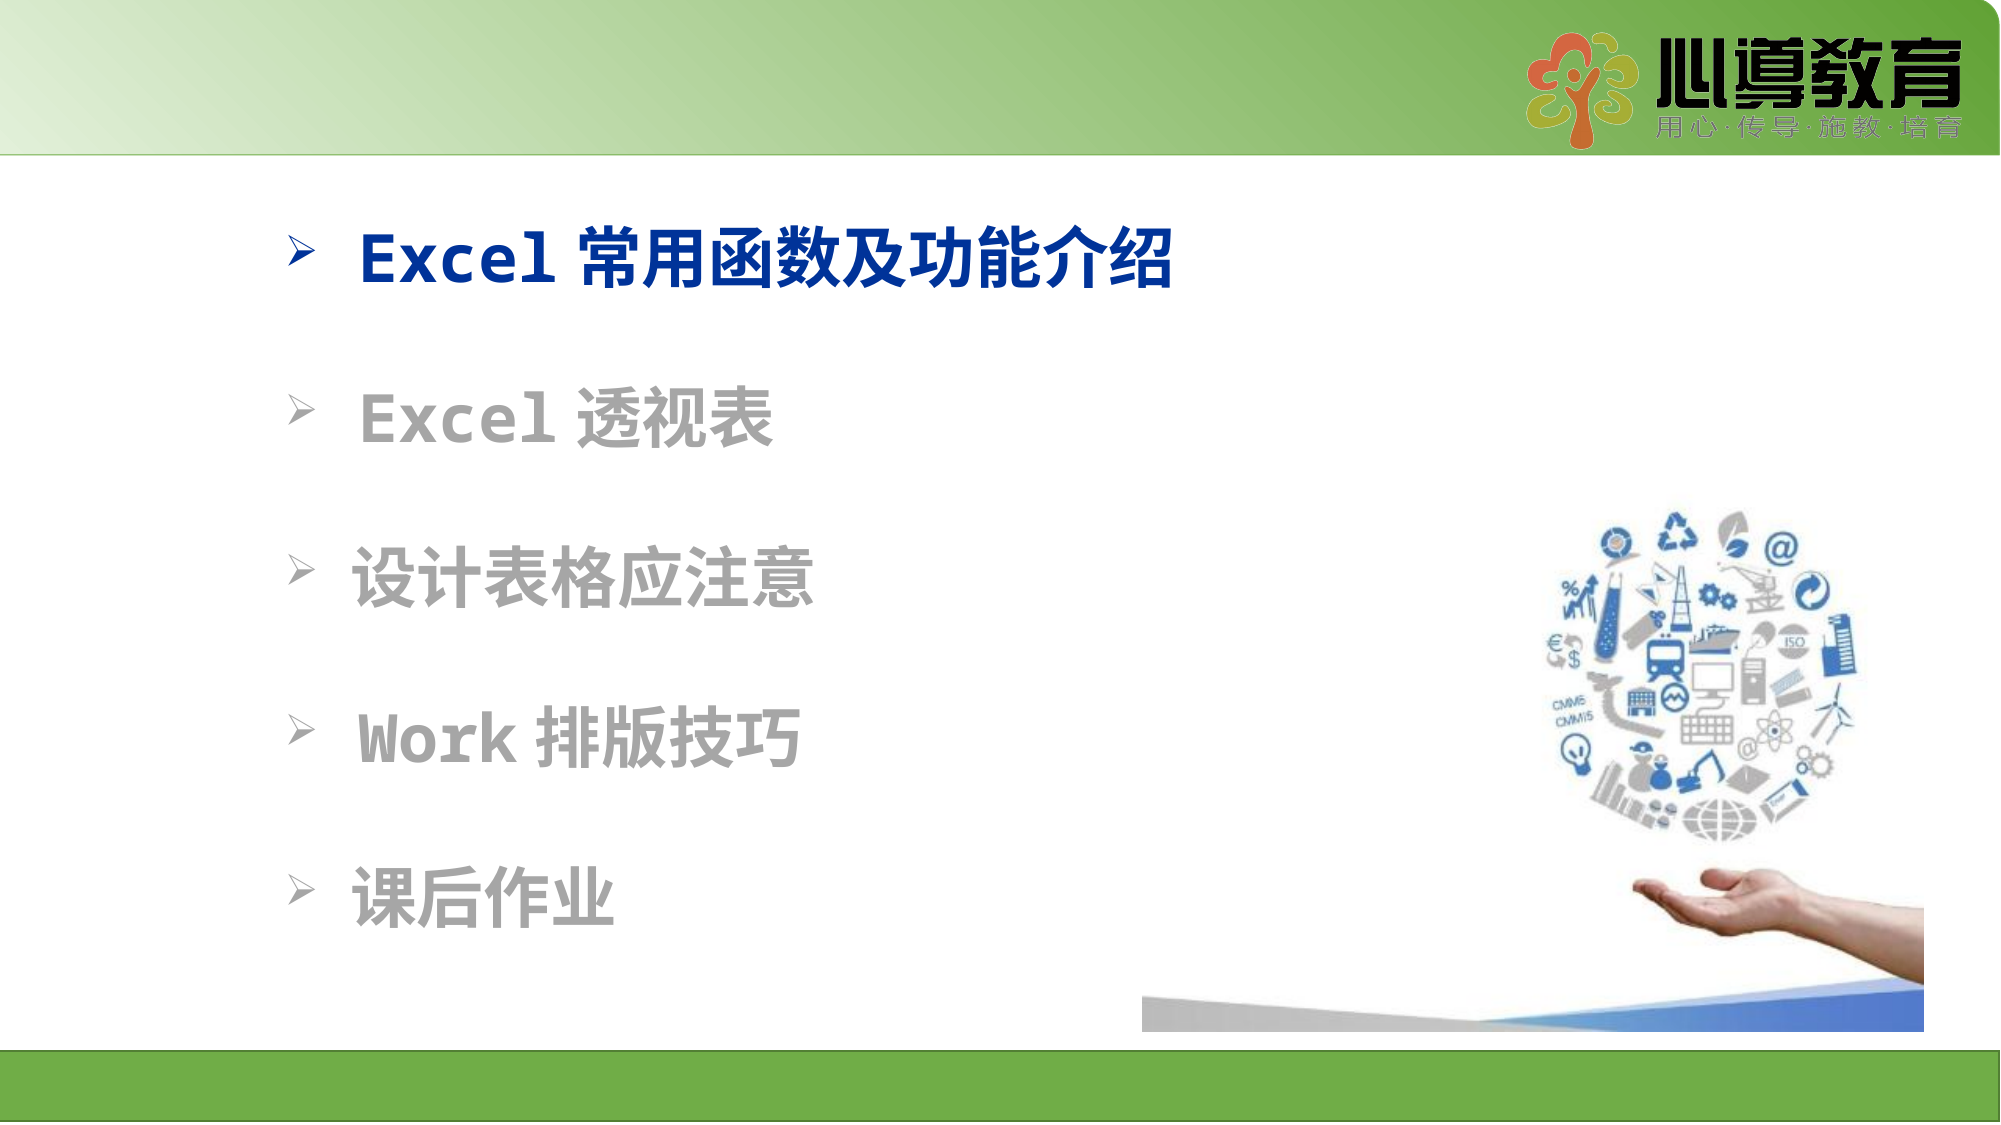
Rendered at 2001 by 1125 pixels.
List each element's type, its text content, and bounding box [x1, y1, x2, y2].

picture [1482, 0, 1999, 165]
text_box Excel常用函数及功能介绍 Excel透视表 设计表格应注意 Work排版技巧 课后作业 [269, 208, 1589, 1023]
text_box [1099, 445, 1924, 1032]
